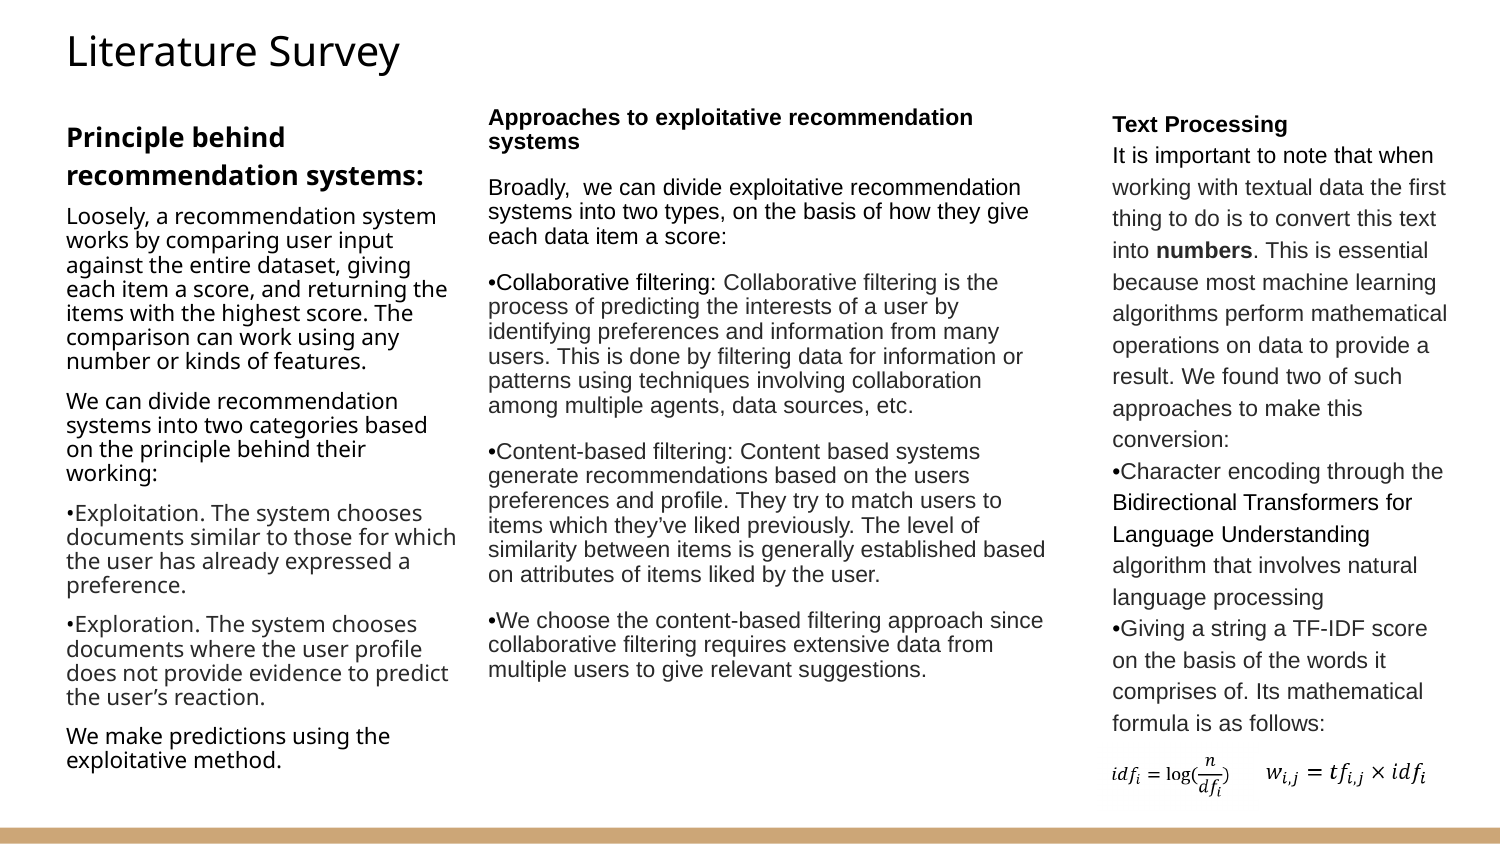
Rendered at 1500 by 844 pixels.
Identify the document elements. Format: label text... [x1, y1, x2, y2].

text_box Text Processing It is important to note that when working with textual data the first thing to do is to convert this text into numbers. This is essential because most machine learning algorithms perform mathematical operations on data to provide a result. We found two of such approaches to make this conversion: •Character encoding through the Bidirectional Transformers for Language Understanding algorithm that involves natural language processing •Giving a string a TF-IDF score on the basis of the words it comprises of. Its mathematical formula is as follows: [1097, 90, 1473, 779]
list Principle behind recommendation systems: Loosely, a recommendation system works by comparing user input against the entire dataset, giving each item a score, and returning the items with the highest score. The comparison can work using any number or kinds of features. We can divide recommendation systems into two categories based on the principle behind their working: •Exploitation. The system chooses documents similar to those for which the user has already expressed a preference. •Exploration. The system chooses documents where the user profile does not provide evidence to predict the user’s reaction. We make predictions using the exploitative method. [51, 100, 473, 790]
picture [1097, 742, 1450, 812]
text_box Approaches to exploitative recommendation systems Broadly, we can divide exploitative recommendation systems into two types, on the basis of how they give each data item a score: •Collaborative filtering: Collaborative filtering is the process of predicting the interests of a user by identifying preferences and information from many users. This is done by filtering data for information or patterns using techniques involving collaboration among multiple agents, data sources, etc. •Content-based filtering: Content based systems generate recommendations based on the users preferences and profile. They try to match users to items which they’ve liked previously. The level of similarity between items is generally established based on attributes of items liked by the user. •We choose the content-based filtering approach since collaborative filtering requires extensive data from multiple users to give relevant suggestions. [473, 90, 1067, 725]
title Literature Survey [51, 21, 1449, 91]
